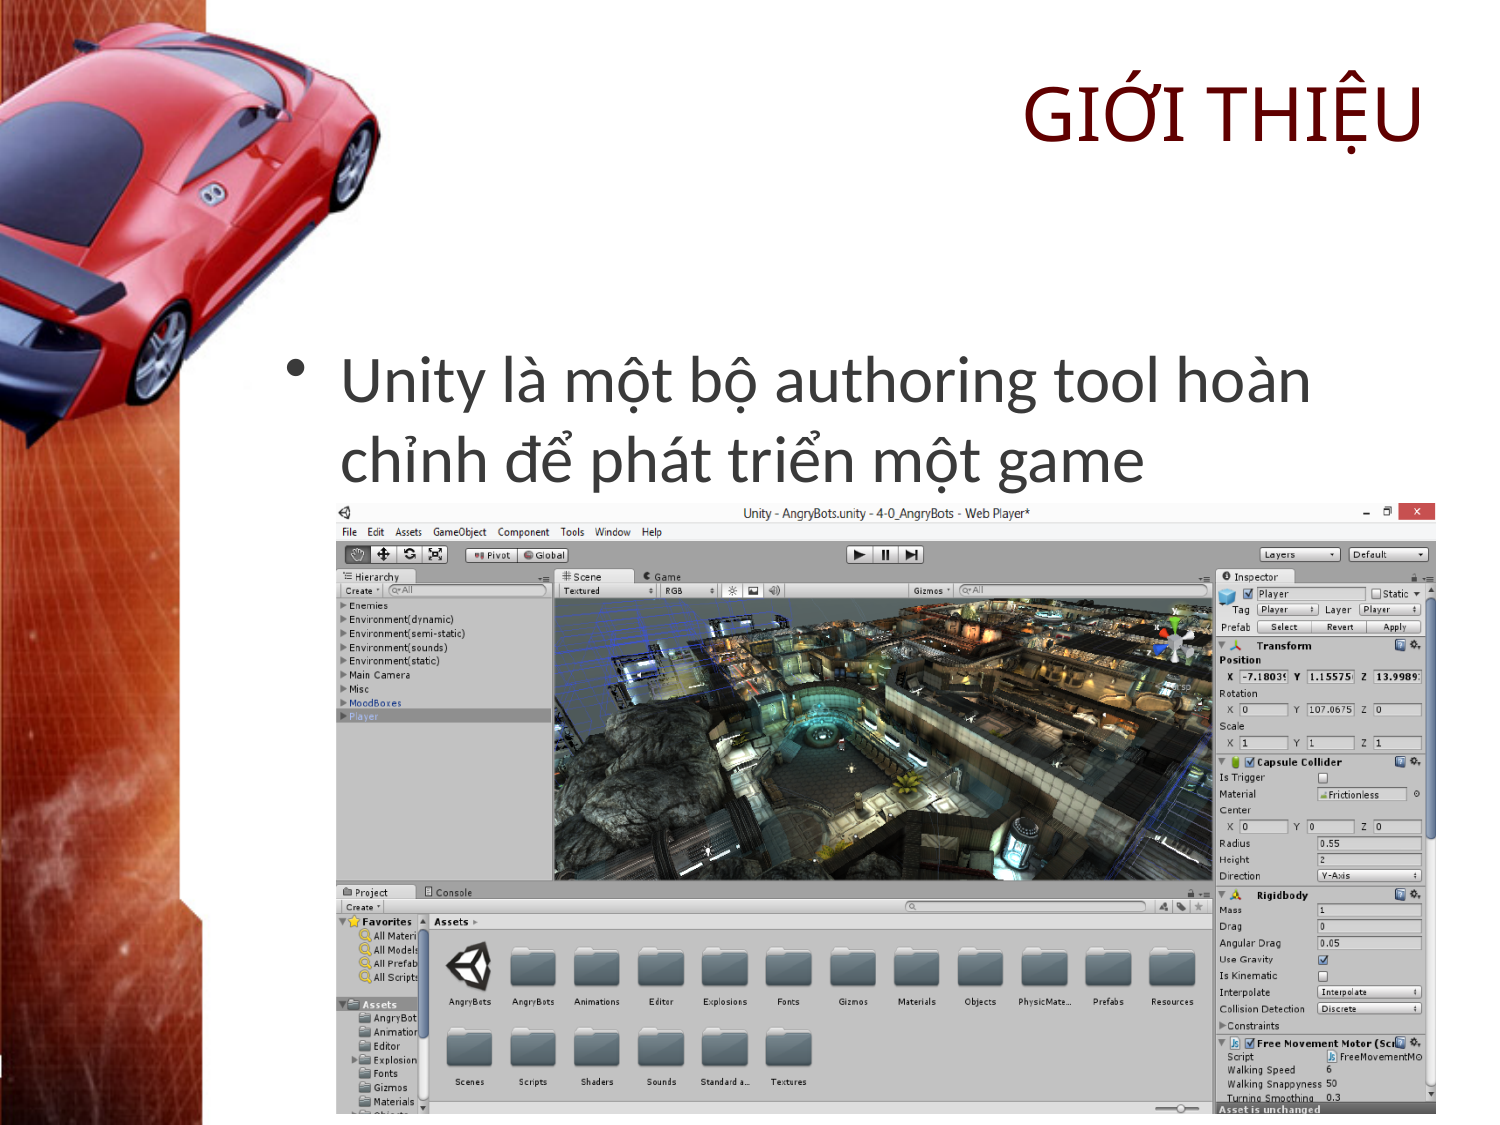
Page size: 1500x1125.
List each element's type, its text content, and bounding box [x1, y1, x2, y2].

picture [0, 0, 1500, 1125]
list Unity là một bộ authoring tool hoàn chỉnh để phát triển một game [269, 328, 1425, 1055]
title GIỚI THIỆU [253, 58, 1442, 166]
